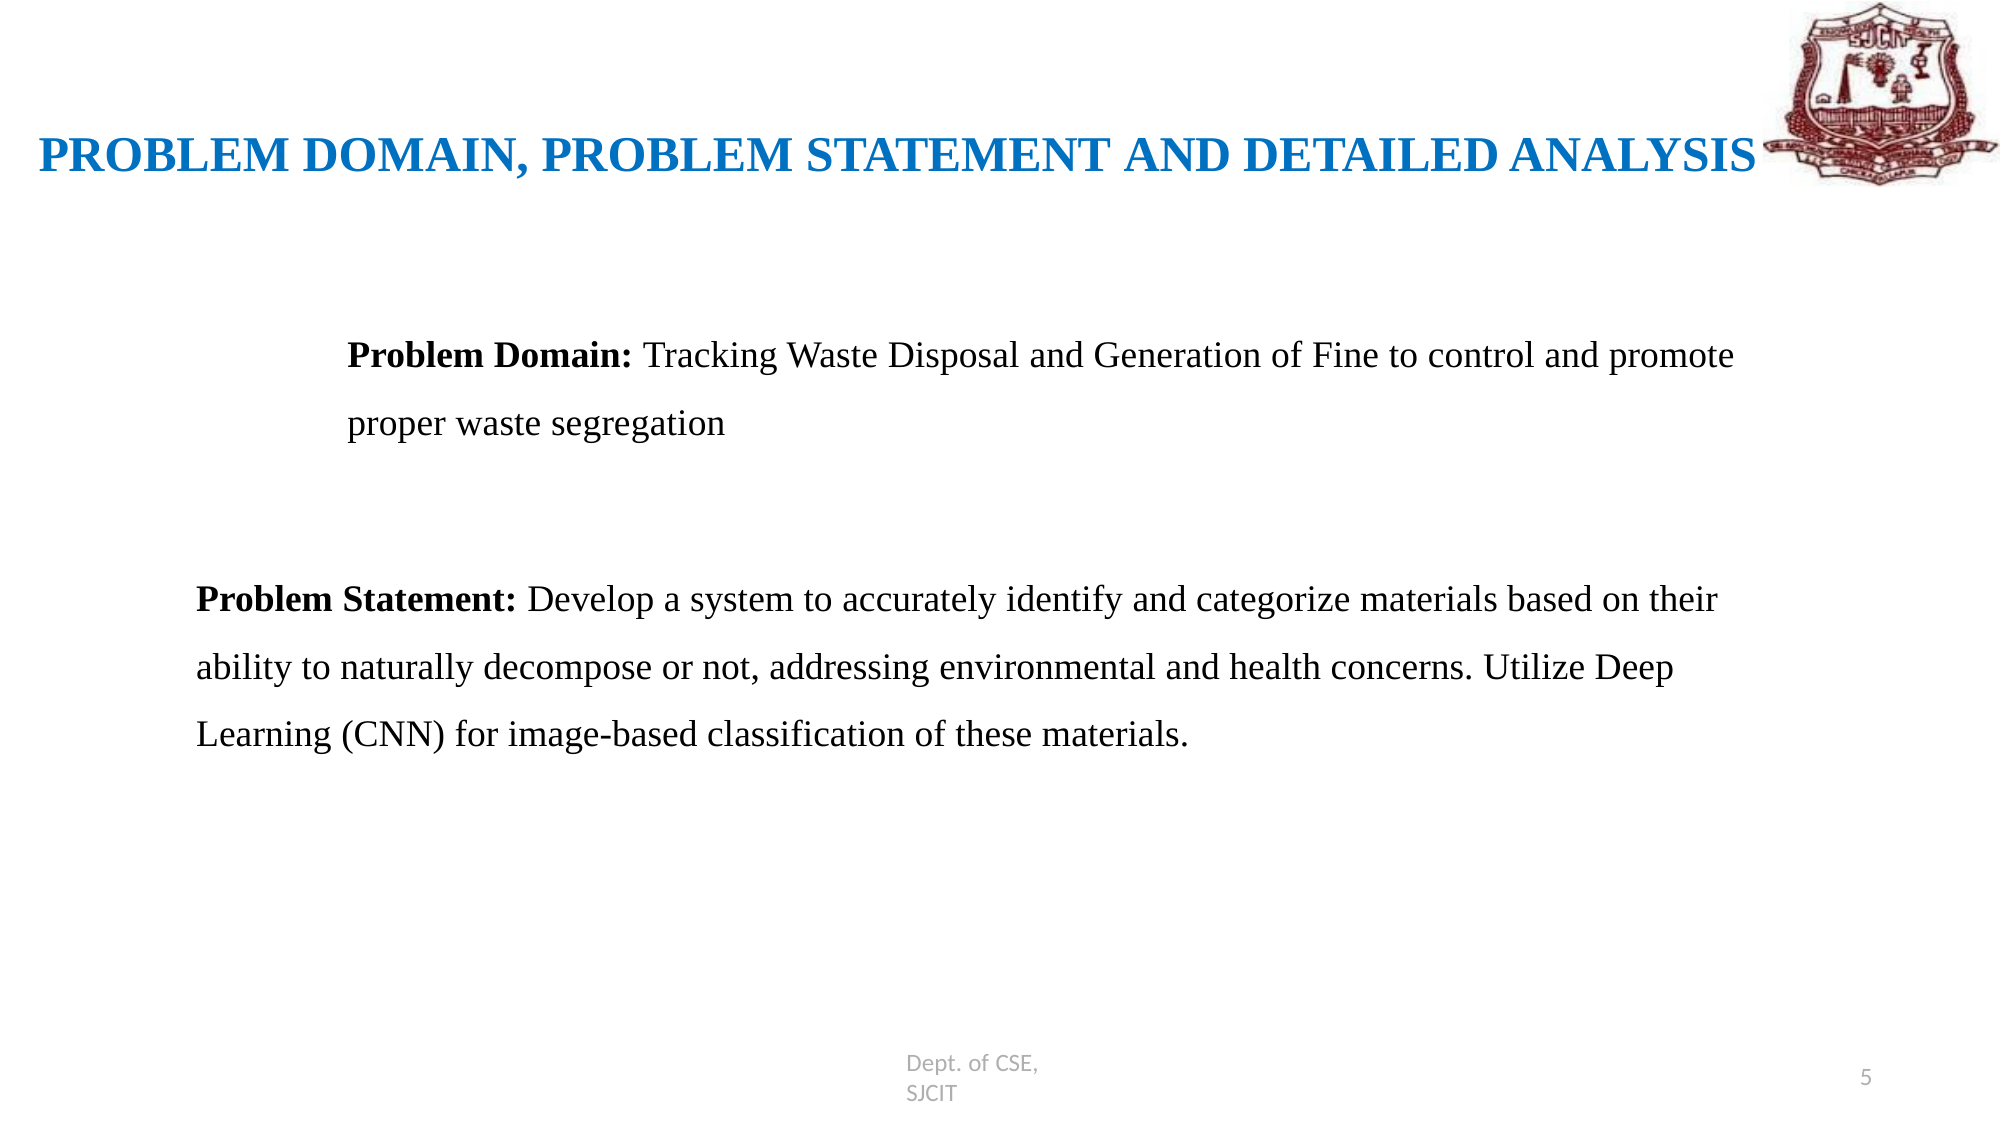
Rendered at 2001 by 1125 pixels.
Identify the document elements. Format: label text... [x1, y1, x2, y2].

slide_number 5 [1855, 749, 1877, 1125]
footer Dept. of CSE, SJCIT [904, 750, 1096, 1125]
text_box PROBLEM DOMAIN, PROBLEM STATEMENT AND DETAILED ANALYSIS [0, 122, 1762, 182]
text_box [1762, 1, 2000, 187]
list Problem Domain: Tracking Waste Disposal and Generation of Fine to control and promote proper waste segregation Problem Statement: Develop a system to accurately identify and categorize materials based on their ability to naturally decompose or not, addressing environmental and health concerns. Utilize Deep Learning (CNN) for image-based classification of these materials. [181, 299, 1904, 913]
